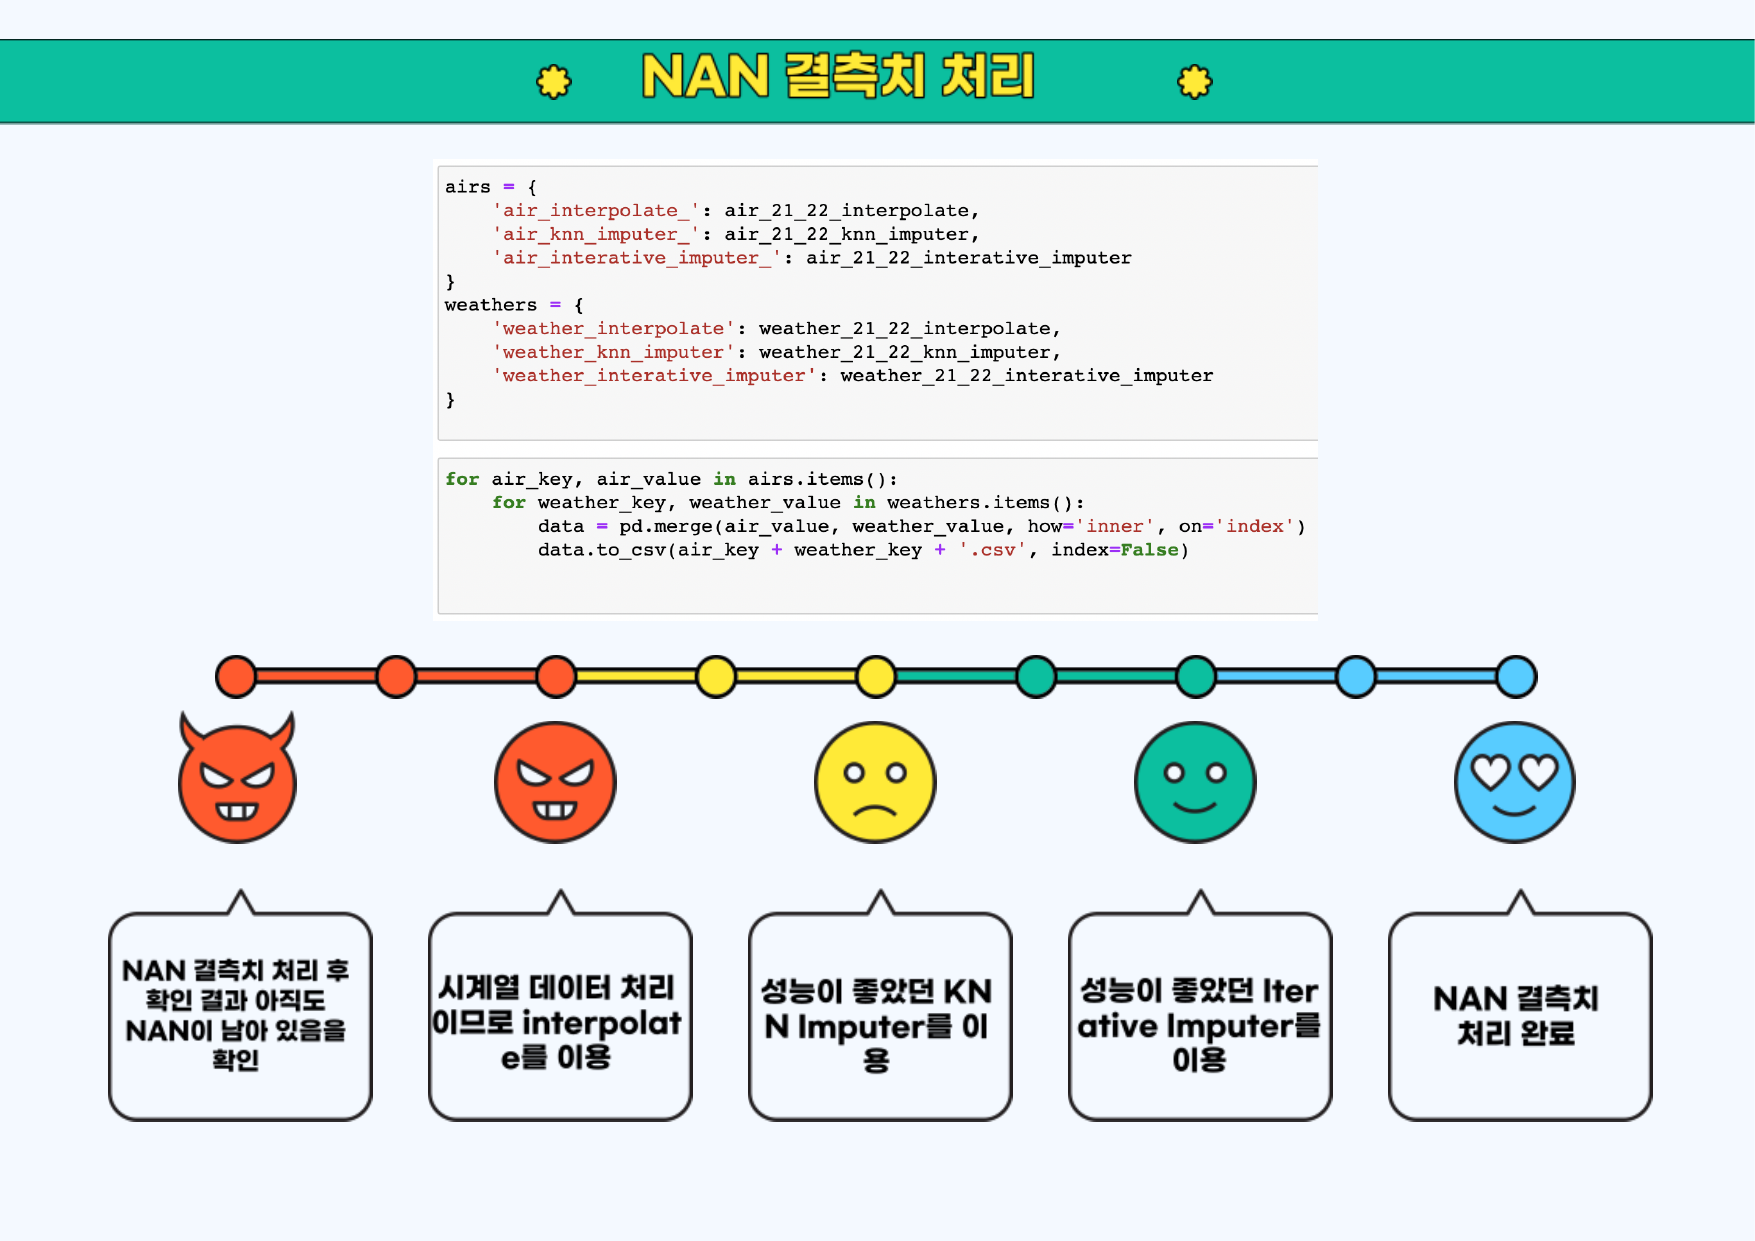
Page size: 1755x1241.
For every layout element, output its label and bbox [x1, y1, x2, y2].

picture [748, 886, 1013, 1122]
picture [1068, 886, 1337, 1122]
picture [424, 886, 696, 1122]
picture [0, 24, 1755, 621]
picture [814, 721, 937, 844]
picture [494, 721, 617, 844]
picture [1453, 721, 1577, 844]
picture [108, 886, 373, 1122]
picture [178, 710, 297, 844]
picture [215, 655, 1538, 699]
picture [1134, 721, 1257, 844]
picture [1387, 886, 1653, 1122]
